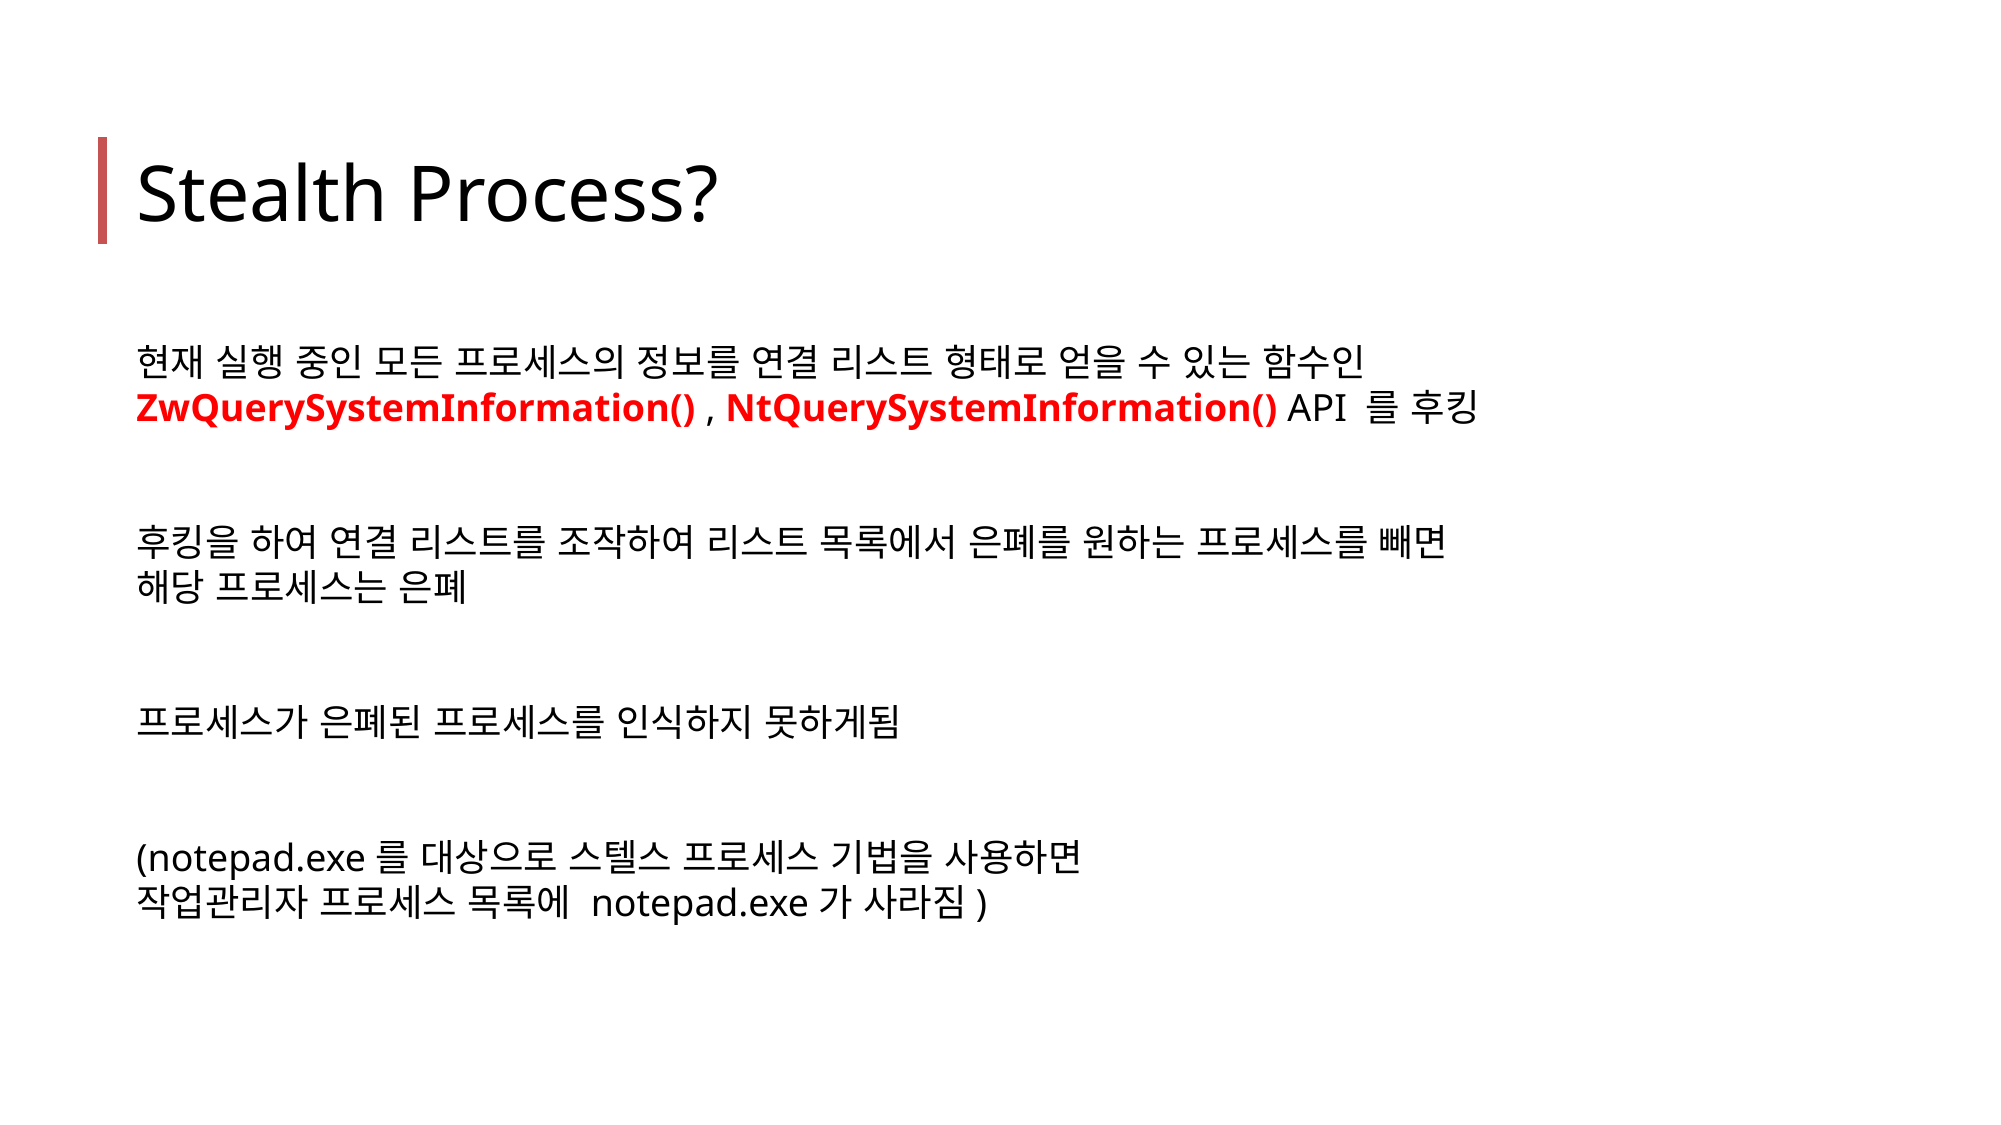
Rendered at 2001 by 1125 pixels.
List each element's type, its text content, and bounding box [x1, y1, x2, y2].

text_box Stealth Process? [121, 136, 1658, 245]
text_box 현재 실행 중인 모든 프로세스의 정보를 연결 리스트 형태로 얻을 수 있는 함수인 ZwQuerySystemInformation() , NtQuerySystemInformation() API 를 후킹 후킹을 하여 연결 리스트를 조작하여 리스트 목록에서 은폐를 원하는 프로세스를 빼면 해당 프로세스는 은폐 프로세스가 은폐된 프로세스를 인식하지 못하게됨 (notepad.exe를 대상으로 스텔스 프로세스 기법을 사용하면 작업관리자 프로세스 목록에 notepad.exe가 사라짐) [121, 331, 1717, 977]
